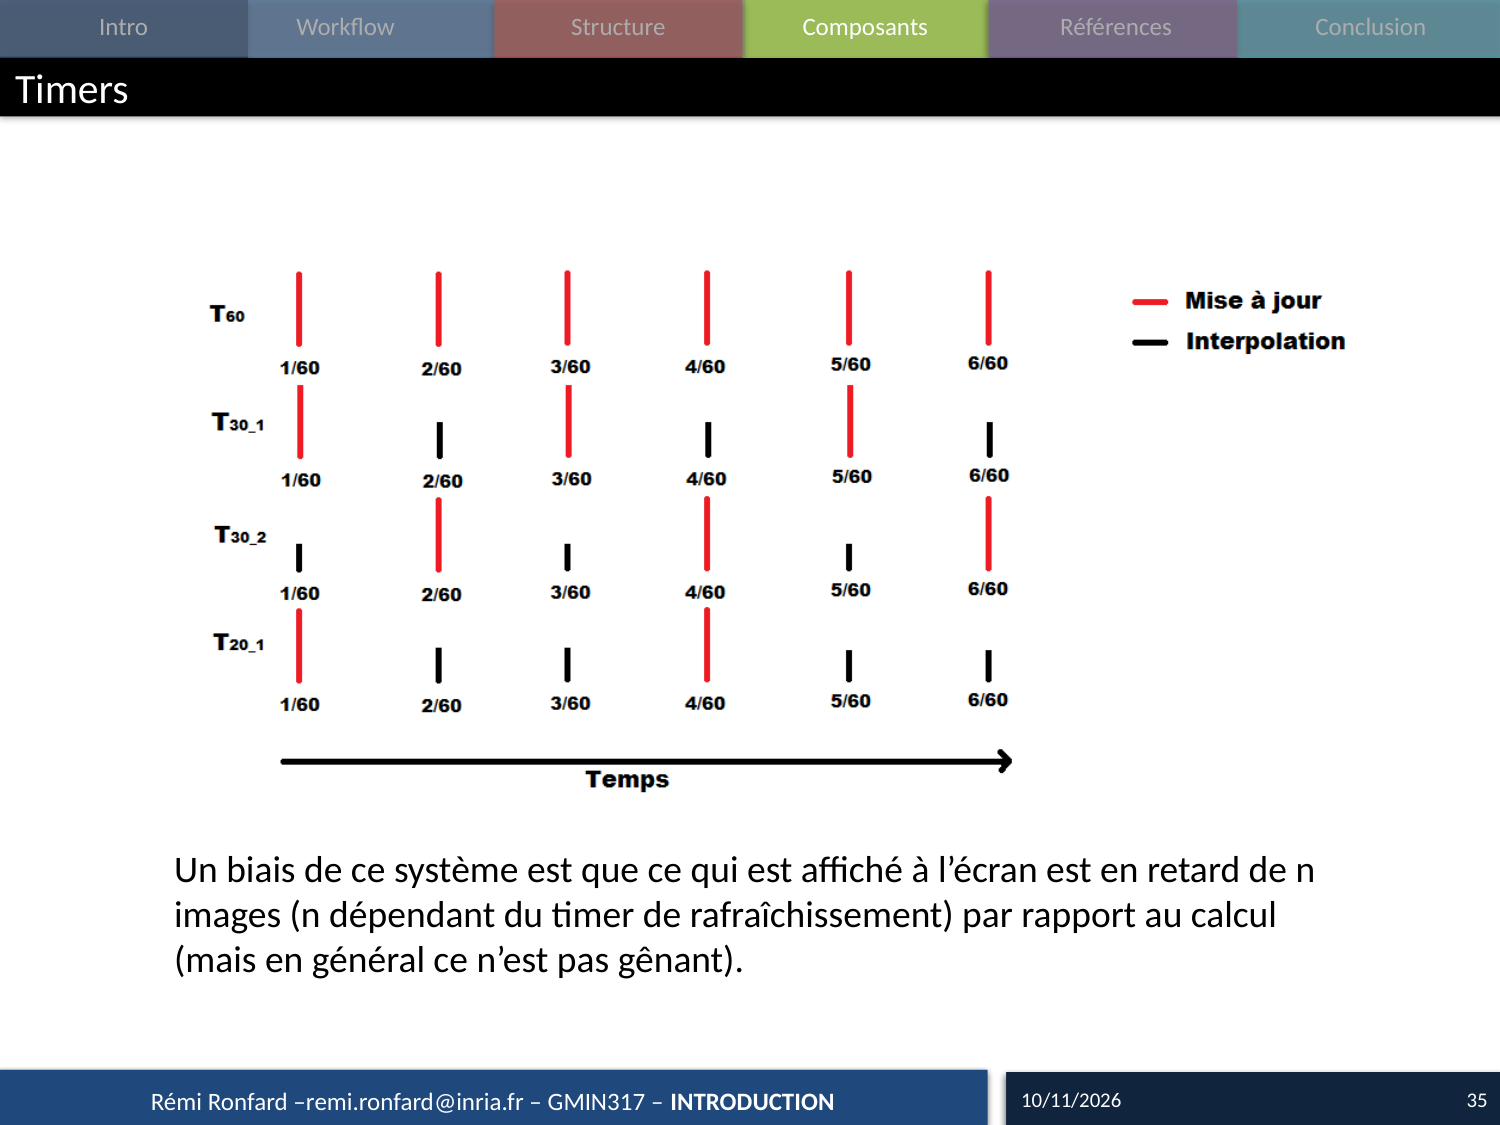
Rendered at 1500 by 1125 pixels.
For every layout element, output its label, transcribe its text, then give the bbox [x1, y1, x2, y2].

slide_number 35 [1153, 1071, 1500, 1125]
text_box Un biais de ce système est que ce qui est affiché à l’écran est en retard de n images (n dépendant du timer de rafraîchissement) par rapport au calcul (mais en général ce n’est pas gênant). [159, 837, 1365, 988]
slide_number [1006, 1070, 1153, 1125]
picture [159, 255, 1377, 803]
footer Rémi Ronfard –remi.ronfard@inria.fr – GMIN317 – INTRODUCTION [0, 1072, 988, 1125]
title Timers [0, 58, 1500, 117]
